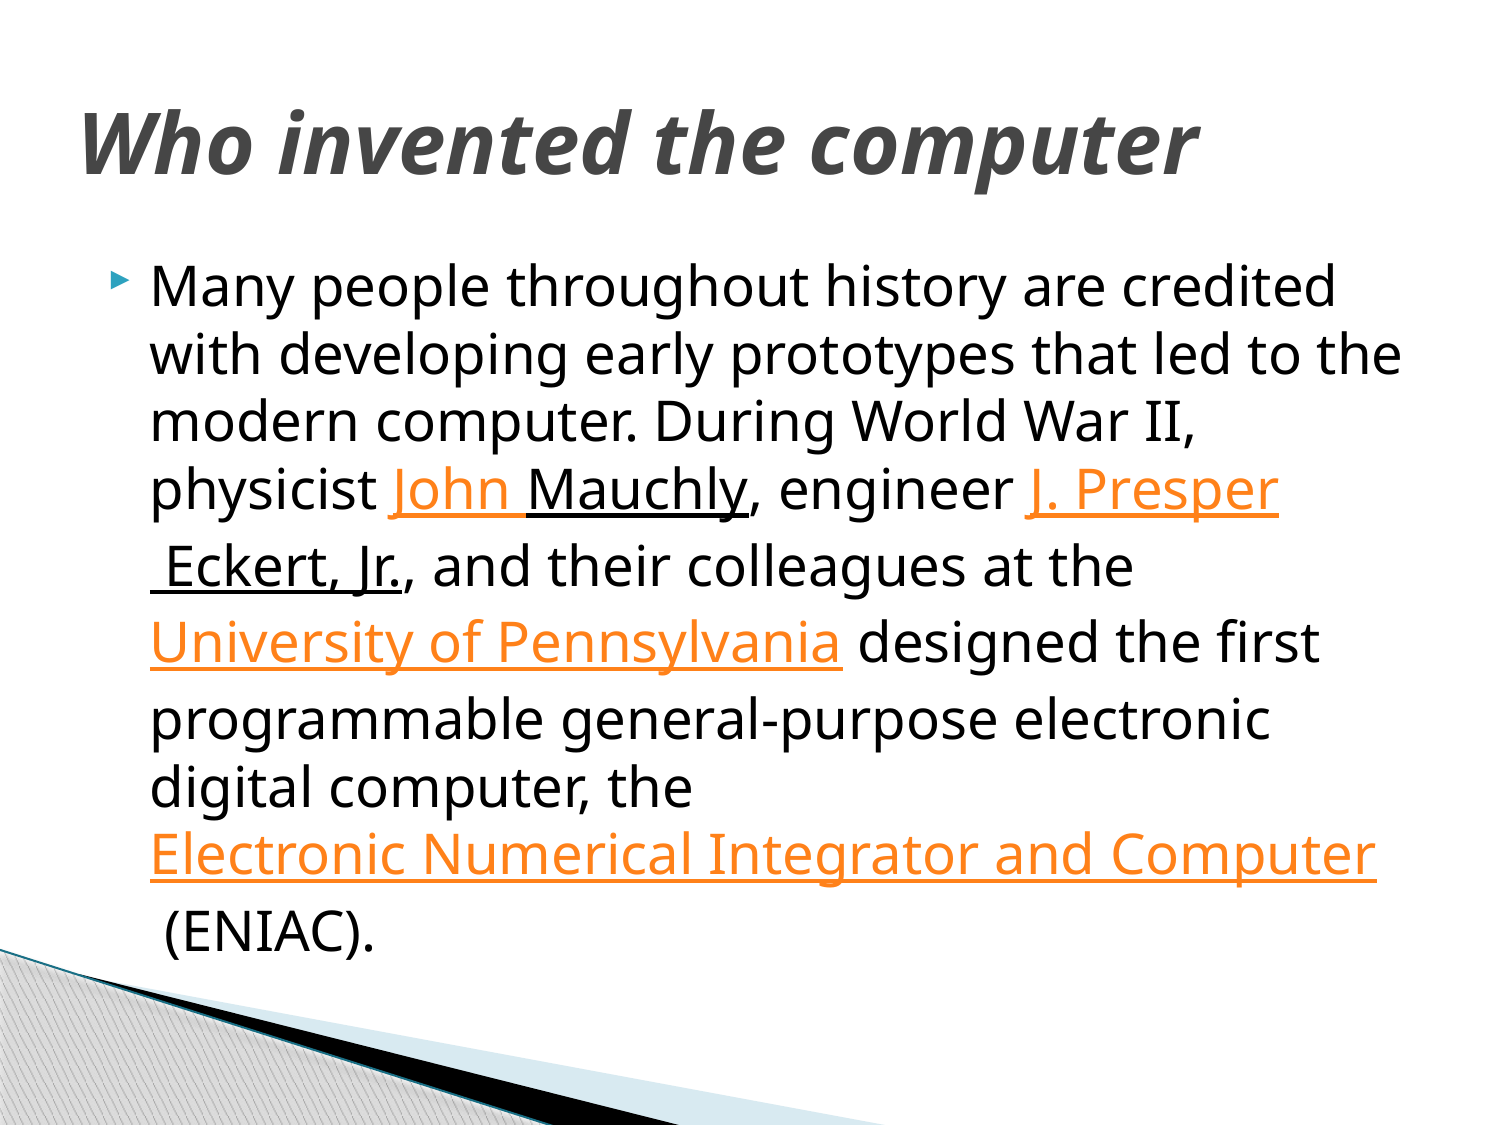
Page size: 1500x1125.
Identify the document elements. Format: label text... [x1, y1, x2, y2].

title Who invented the computer [62, 75, 1288, 205]
list Many people throughout history are credited with developing early prototypes that led to the modern computer. During World War II, physicist John Mauchly, engineer J. Presper Eckert, Jr., and their colleagues at the University of Pennsylvania designed the first programmable general-purpose electronic digital computer, the Electronic Numerical Integrator and Computer (ENIAC). [75, 243, 1425, 986]
